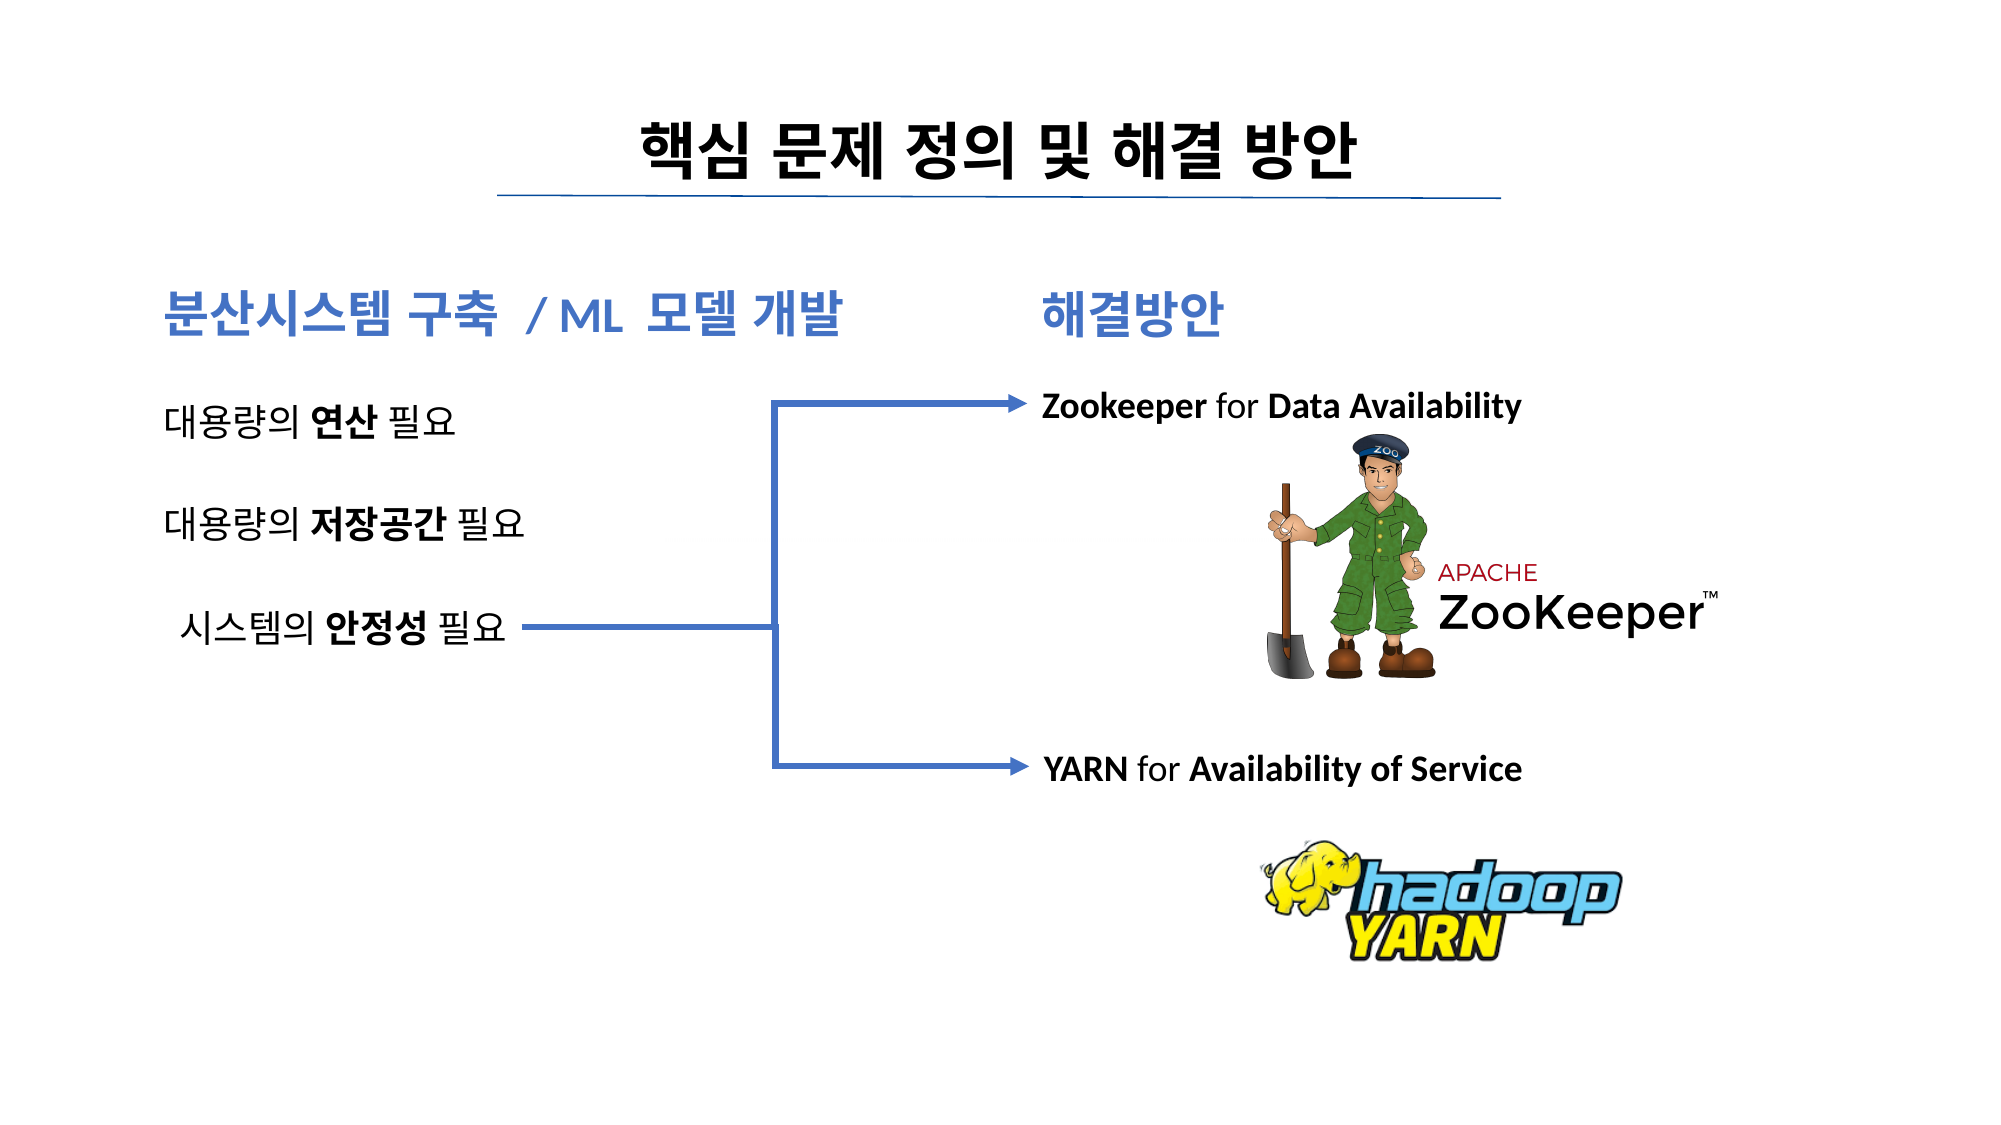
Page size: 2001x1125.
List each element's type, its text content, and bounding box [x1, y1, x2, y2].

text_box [497, 195, 1502, 199]
text_box 대용량의 저장공간 필요​ [149, 494, 537, 554]
text_box 분산시스템 구축 / ML 모델 개발 [148, 274, 1183, 350]
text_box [537, 627, 1028, 767]
text_box 핵심 문제 정의 및 해결 방안​ [523, 104, 1476, 195]
text_box 대용량의 연산 필요 [149, 391, 498, 451]
text_box 시스템의 안정성 필요 [164, 597, 522, 657]
picture [1028, 434, 1720, 679]
text_box 해결방안 [1027, 276, 2000, 373]
text_box YARN for Availability of Service [1029, 736, 1539, 797]
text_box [537, 403, 1028, 627]
text_box Zookeeper for Data Availability [1027, 373, 2000, 434]
picture [1119, 750, 1720, 1051]
